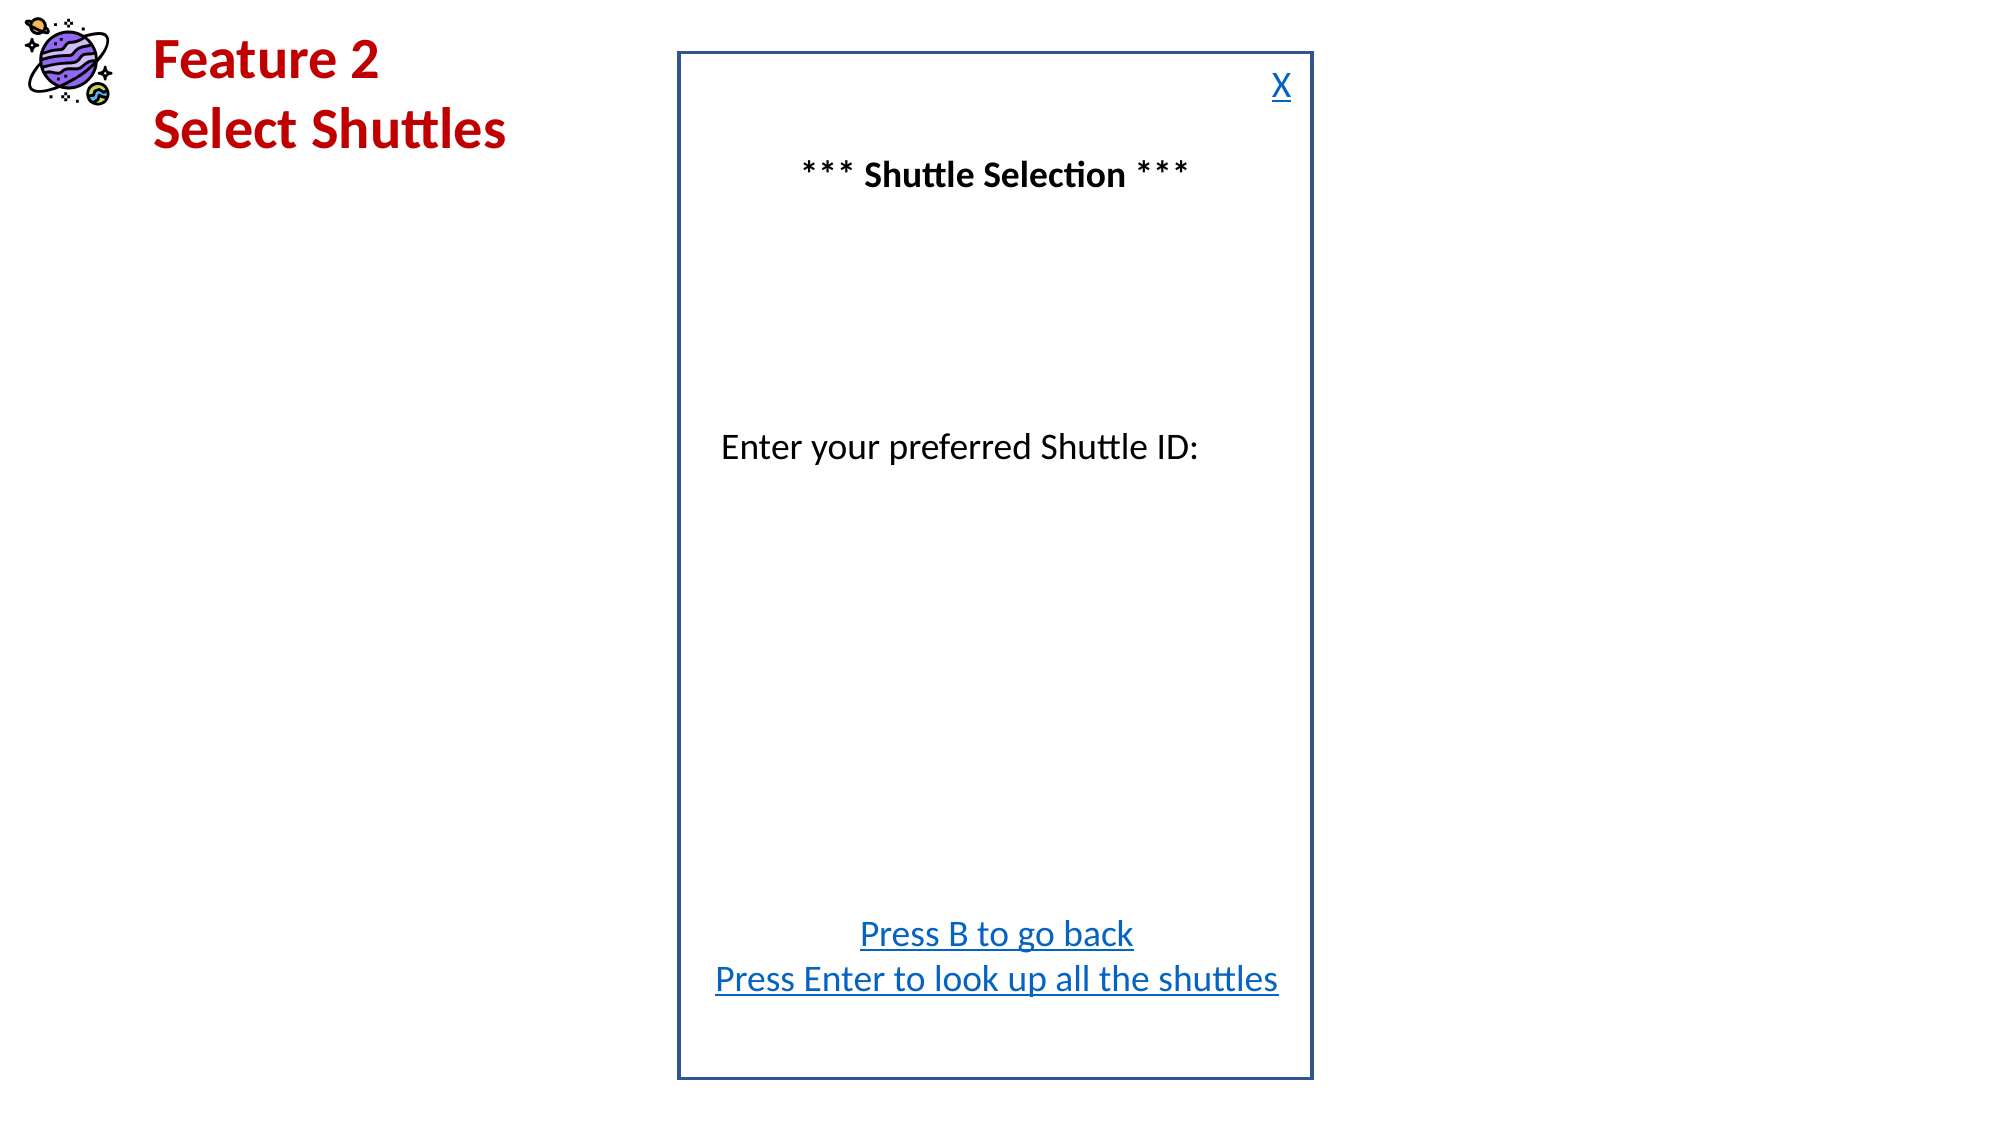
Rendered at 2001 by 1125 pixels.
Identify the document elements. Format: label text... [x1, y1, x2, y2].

text_box X [1257, 52, 1360, 113]
text_box *** Shuttle Selection *** [679, 142, 1312, 203]
text_box Feature 2 Select Shuttles [138, 12, 522, 168]
picture [0, 0, 136, 130]
text_box Enter your preferred Shuttle ID: [706, 414, 1336, 700]
text_box Press B to go back Press Enter to look up all the shuttles [682, 901, 1312, 1007]
text_box [678, 51, 1313, 1080]
